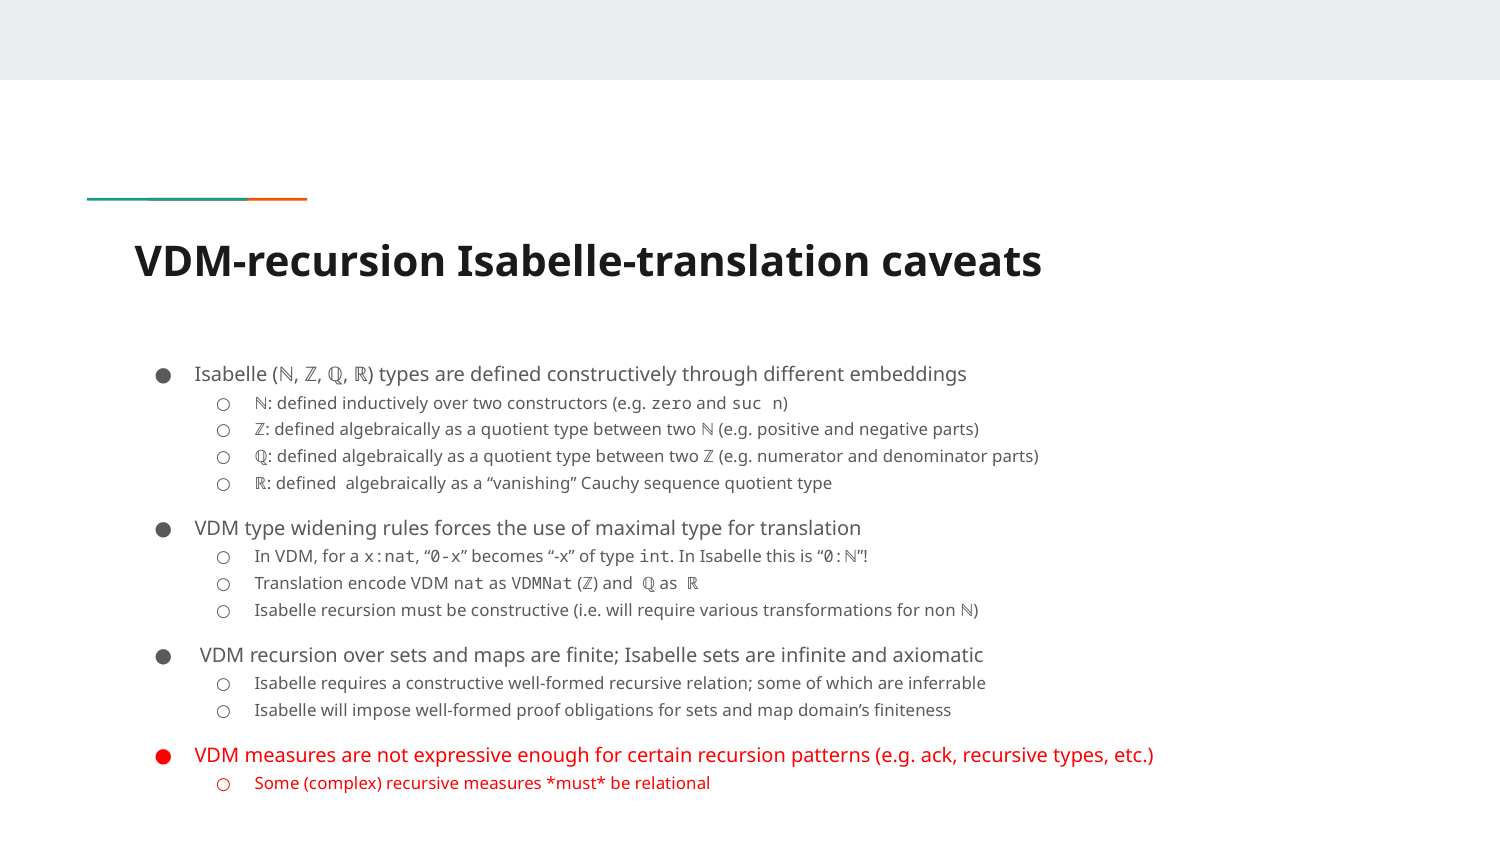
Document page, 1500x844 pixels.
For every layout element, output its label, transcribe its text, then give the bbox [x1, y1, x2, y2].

title VDM-recursion Isabelle-translation caveats [119, 216, 1381, 305]
list Isabelle (ℕ, ℤ, ℚ, ℝ) types are defined constructively through different embeddings ℕ: defined inductively over two constructors (e.g. zero and suc n) ℤ: defined algebraically as a quotient type between two ℕ (e.g. positive and negative parts) ℚ: defined algebraically as a quotient type between two ℤ (e.g. numerator and denominator parts) ℝ: defined algebraically as a “vanishing” Cauchy sequence quotient type VDM type widening rules forces the use of maximal type for translation In VDM, for a x:nat, “0-x” becomes “-x” of type int. In Isabelle this is “0:ℕ”! Translation encode VDM nat as VDMNat (ℤ) and ℚ as ℝ Isabelle recursion must be constructive (i.e. will require various transformations for non ℕ) VDM recursion over sets and maps are finite; Isabelle sets are infinite and axiomatic Isabelle requires a constructive well-formed recursive relation; some of which are inferrable Isabelle will impose well-formed proof obligations for sets and map domain’s finiteness VDM measures are not expressive enough for certain recursion patterns (e.g. ack, recursive types, etc.) Some (complex) recursive measures *must* be relational [119, 341, 1440, 813]
